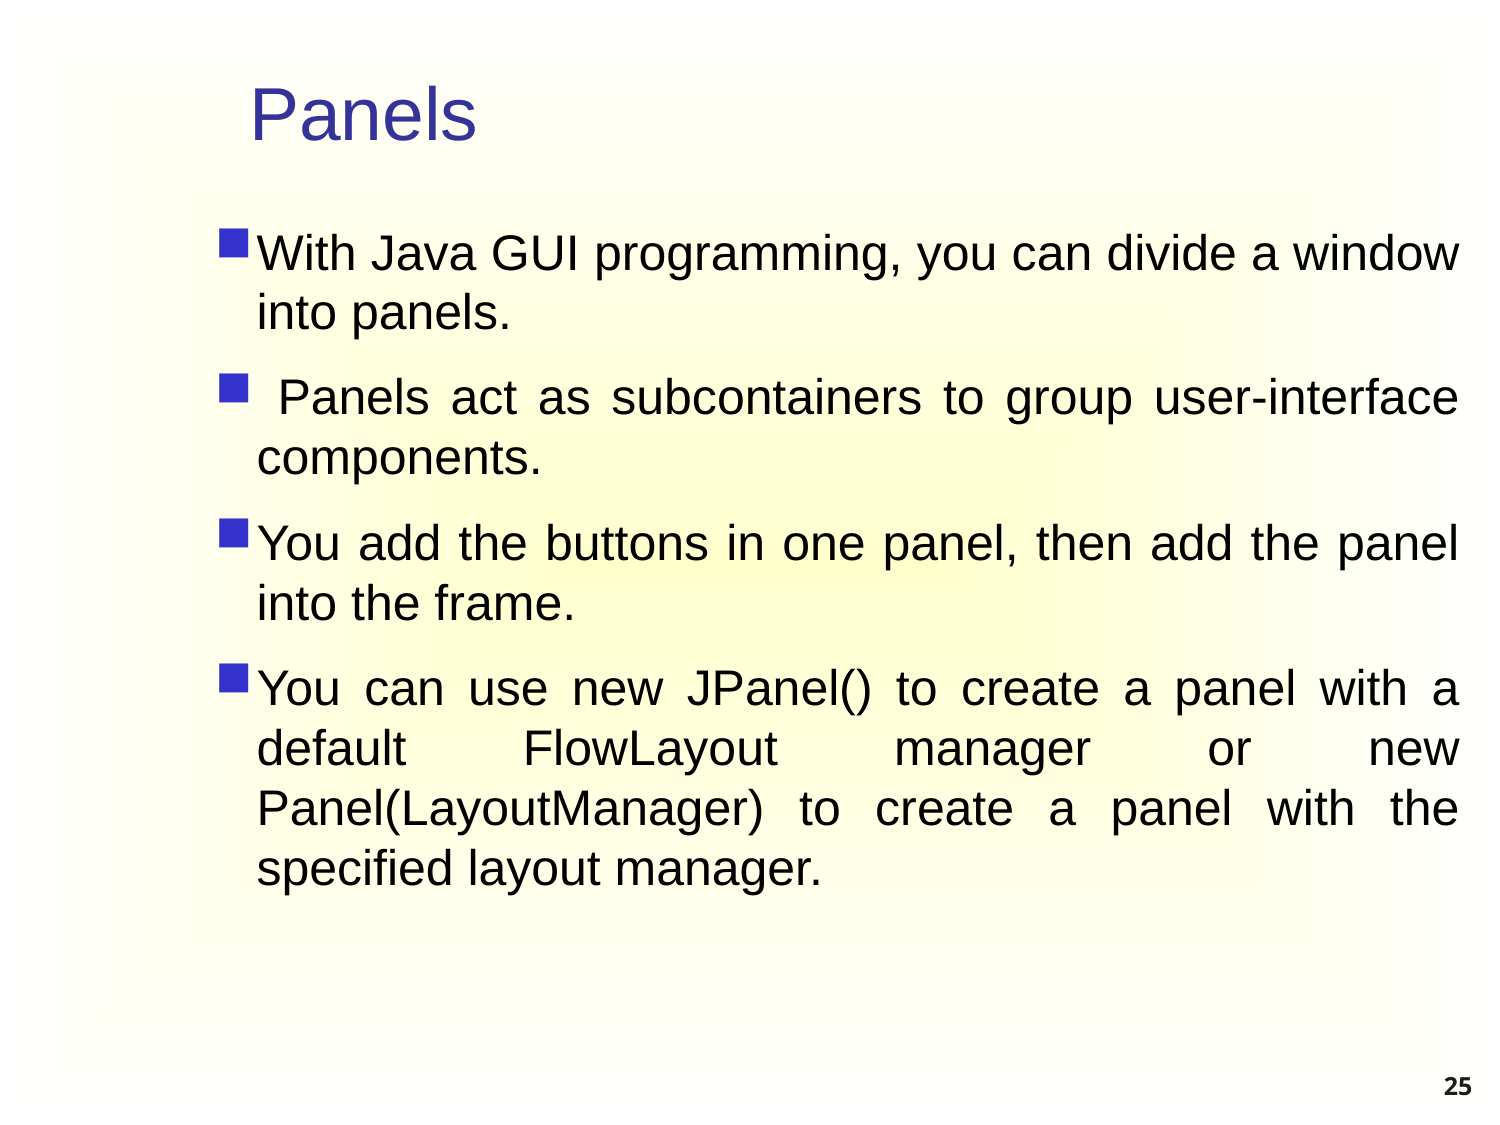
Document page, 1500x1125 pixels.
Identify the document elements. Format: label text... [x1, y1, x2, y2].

slide_number 25 [1399, 1087, 1488, 1113]
list With Java GUI programming, you can divide a window into panels. Panels act as subcontainers to group user-interface components. You add the buttons in one panel, then add the panel into the frame. You can use new JPanel() to create a panel with a default FlowLayout manager or new Panel(LayoutManager) to create a panel with the specified layout manager. [199, 212, 1476, 1001]
title Panels [233, 60, 1351, 163]
